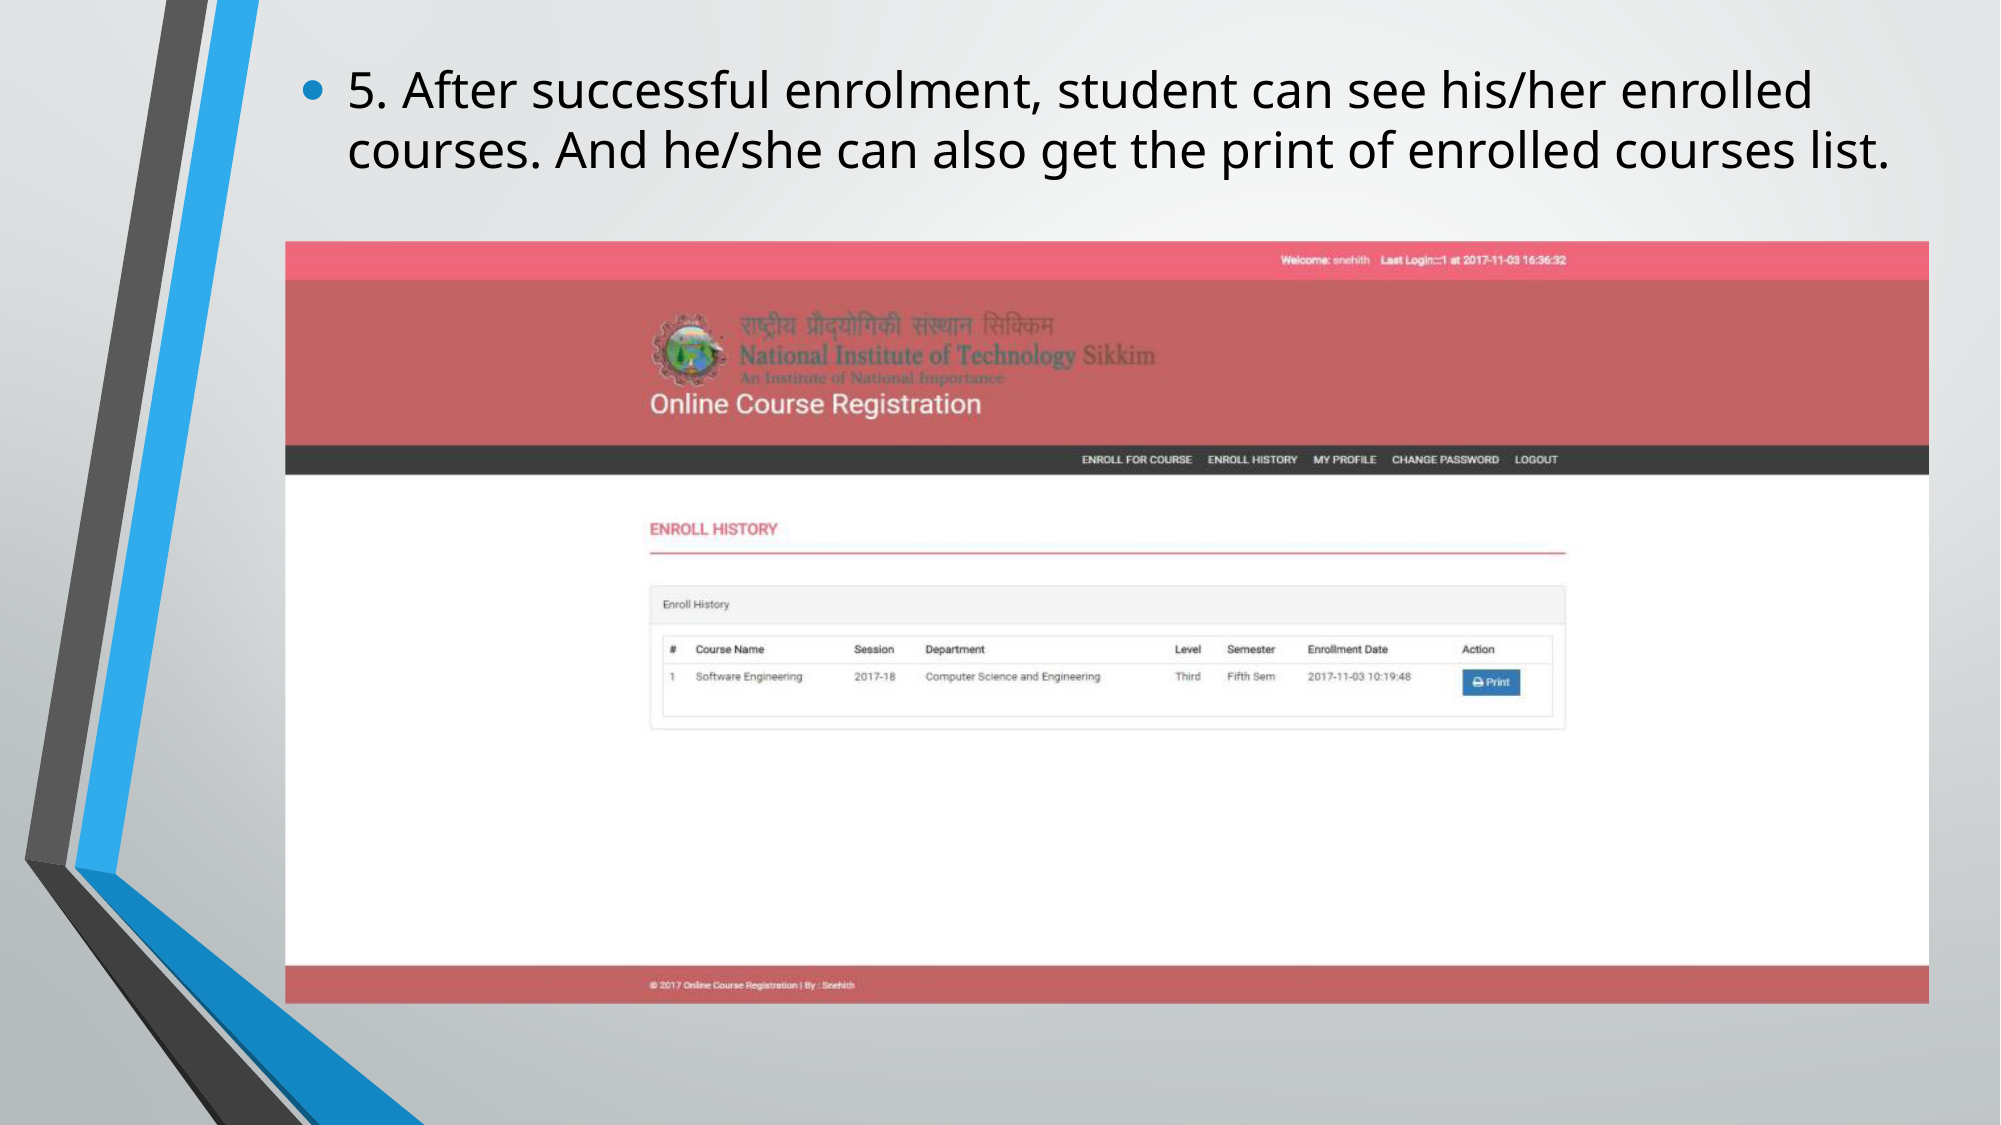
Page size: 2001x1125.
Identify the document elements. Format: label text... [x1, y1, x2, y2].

picture [285, 241, 1930, 1004]
list 5. After successful enrolment, student can see his/her enrolled courses. And he/she can also get the print of enrolled courses list. [285, 27, 1929, 210]
